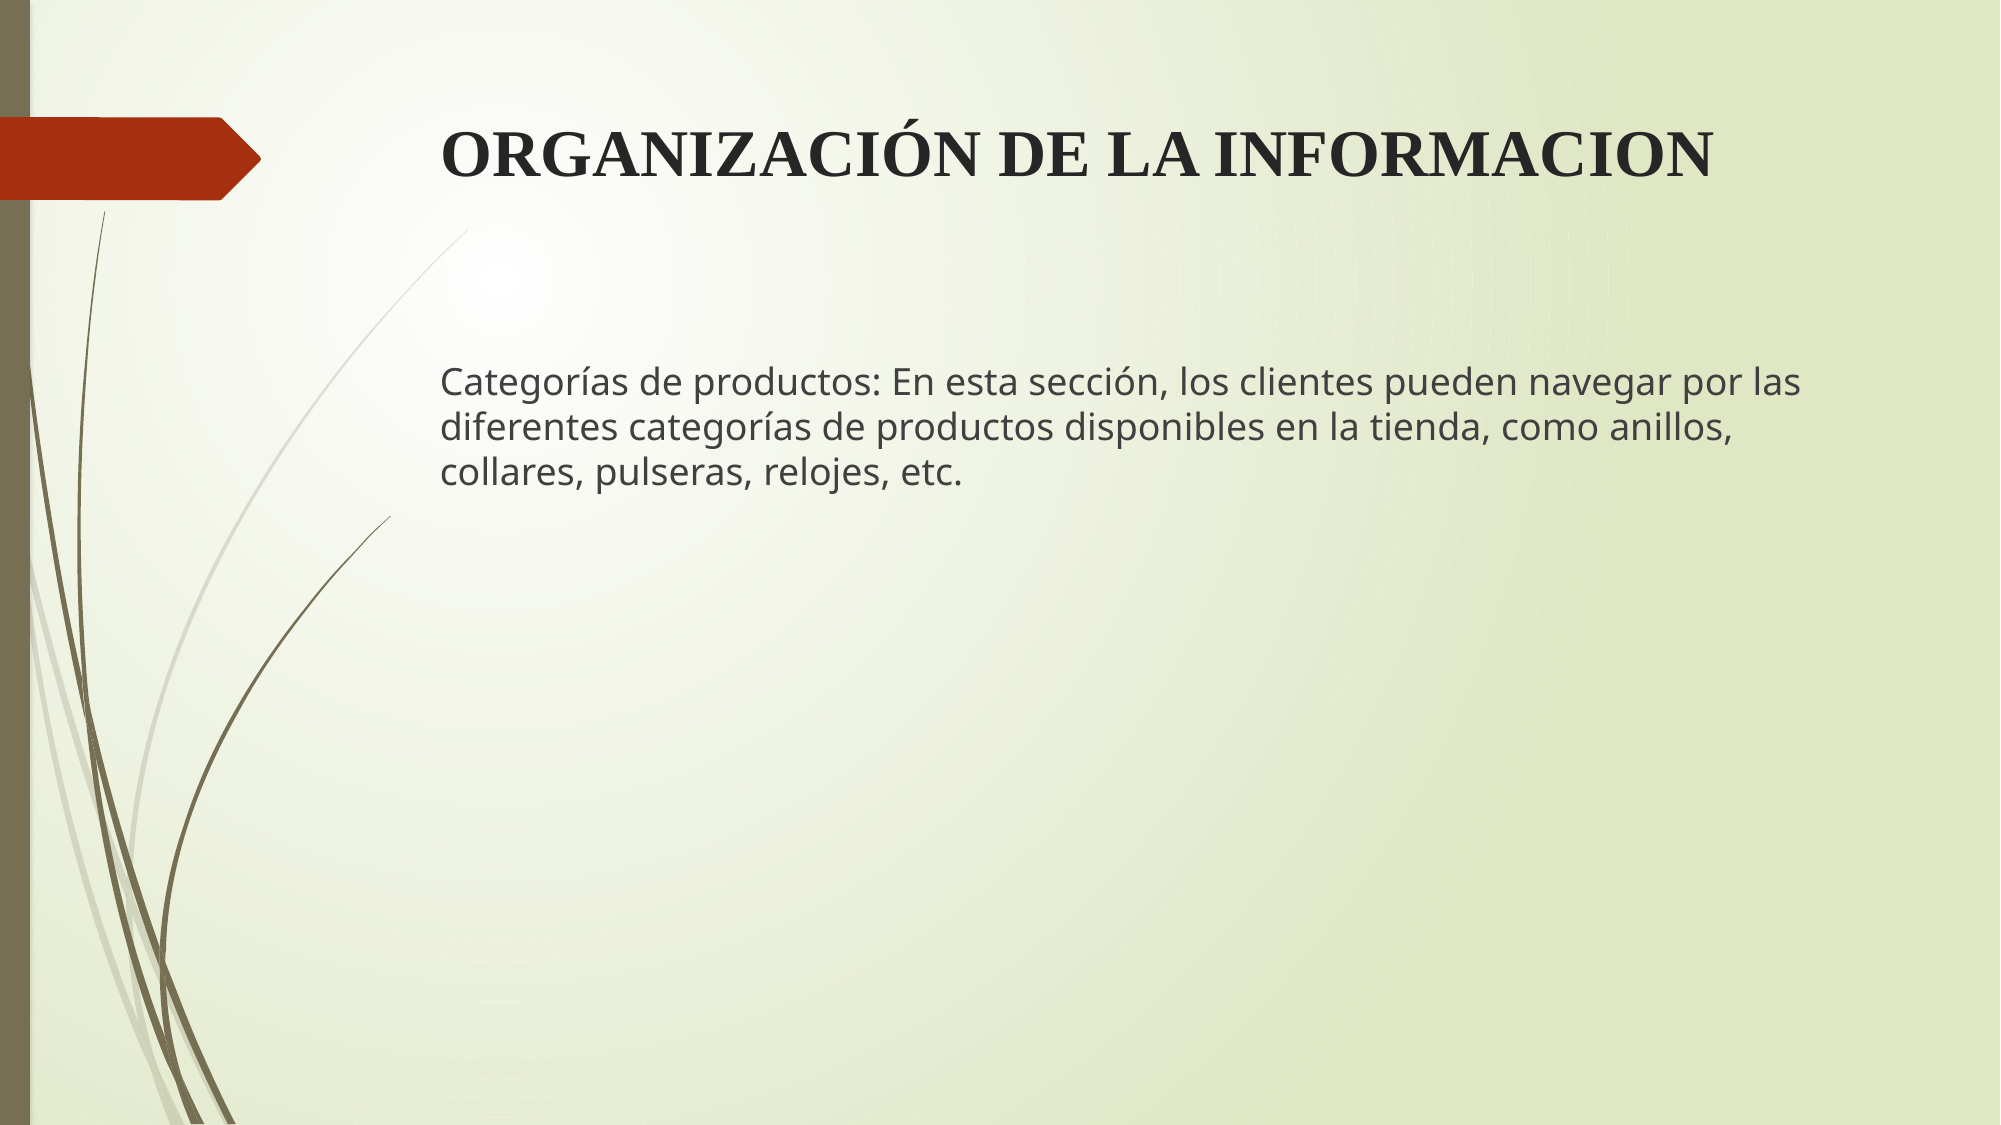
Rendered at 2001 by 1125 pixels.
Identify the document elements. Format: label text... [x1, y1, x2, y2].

list Categorías de productos: En esta sección, los clientes pueden navegar por las diferentes categorías de productos disponibles en la tienda, como anillos, collares, pulseras, relojes, etc. [424, 350, 1888, 970]
title ORGANIZACIÓN DE LA INFORMACION [425, 102, 1888, 313]
